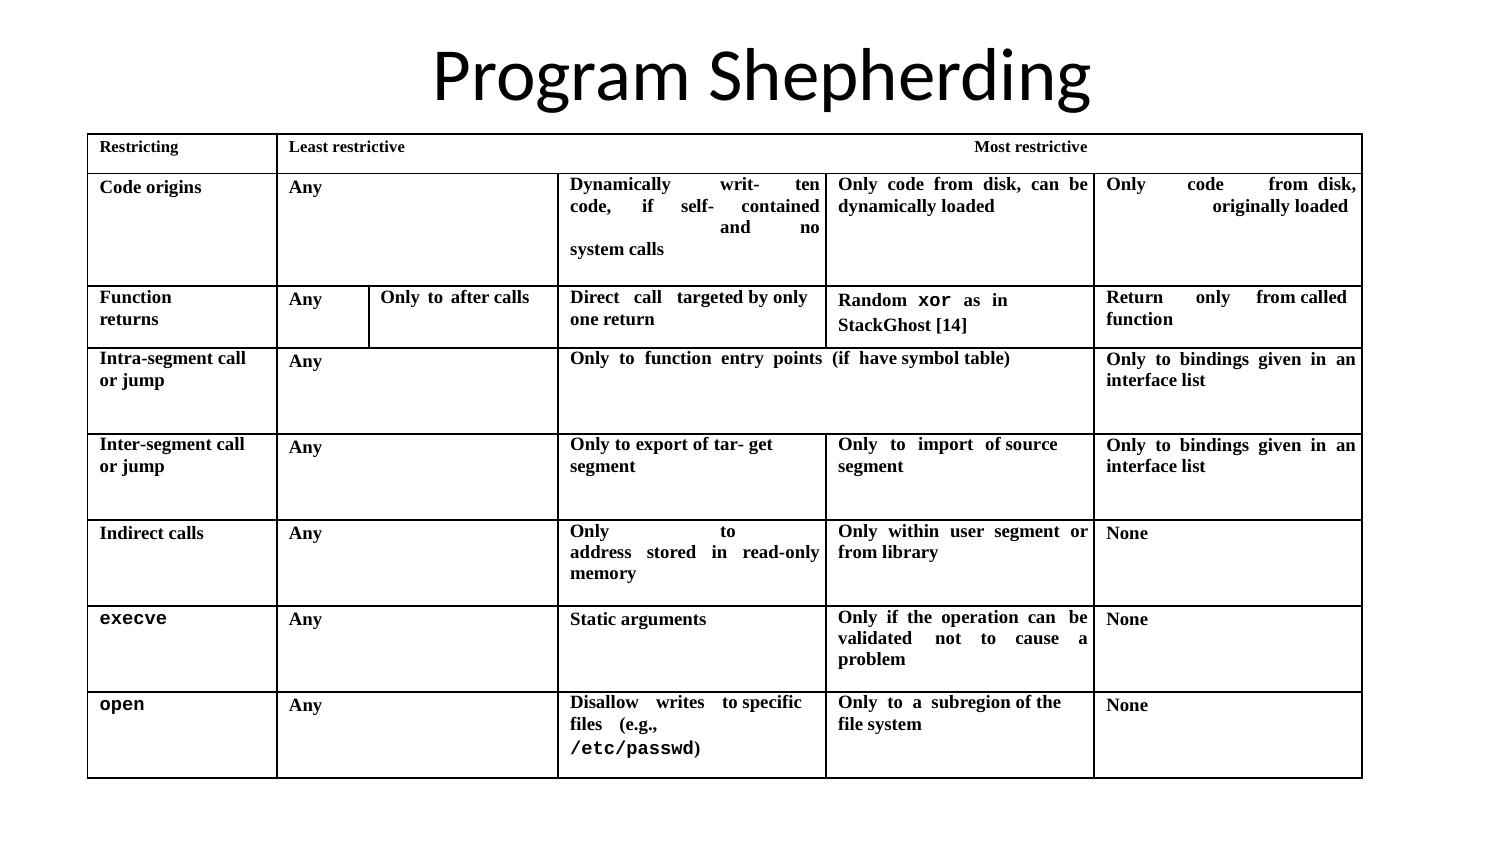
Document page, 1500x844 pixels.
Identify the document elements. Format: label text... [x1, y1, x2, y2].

title Program Shepherding [87, 0, 1438, 141]
table_cell None [1095, 521, 1361, 605]
table_cell open [88, 693, 276, 777]
table_cell Any [278, 521, 557, 605]
table_cell Any [278, 174, 557, 285]
table_cell execve [88, 607, 276, 691]
table_cell Any [278, 607, 557, 691]
table_cell Only to bindings given in an interface list [1095, 435, 1361, 519]
table_cell Static arguments [559, 607, 825, 691]
table_cell Any [278, 349, 557, 433]
table_cell Inter-segment call or jump [88, 435, 276, 519]
table_cell Only within user segment or from library [827, 521, 1093, 605]
table_cell Only if the operation can be validated not to cause a problem [827, 607, 1093, 691]
table_cell None [1095, 693, 1361, 777]
table_cell Random xor as in StackGhost [14] [827, 287, 1093, 347]
table_header Least restrictive Most restrictive [278, 135, 1361, 173]
table_cell Direct call targeted by only one return [559, 287, 825, 347]
table_cell Indirect calls [88, 521, 276, 605]
table_cell Code origins [88, 174, 276, 285]
table_cell Only to export of tar- get segment [559, 435, 825, 519]
table_cell Any [278, 693, 557, 777]
table_cell Only code from disk, can be dynamically loaded [827, 174, 1093, 285]
table_cell Only to bindings given in an interface list [1095, 349, 1361, 433]
table_cell Any [278, 287, 368, 347]
table_cell Only code from disk, originally loaded [1095, 174, 1361, 285]
table_cell Disallow writes to specific files (e.g., /etc/passwd) [559, 693, 825, 777]
table_cell Only to a subregion of the file system [827, 693, 1093, 777]
table_cell Dynamically writ- ten code, if self- contained and no system calls [559, 174, 825, 285]
table_cell Only to import of source segment [827, 435, 1093, 519]
table_cell Intra-segment call or jump [88, 349, 276, 433]
table_cell Only to address stored in read-only memory [559, 521, 825, 605]
table_cell Return only from called function [1095, 287, 1361, 347]
table_cell Function returns [88, 287, 276, 347]
table_header Restricting [88, 135, 276, 173]
table_cell Only to after calls [370, 287, 557, 347]
table_cell Any [278, 435, 557, 519]
table_cell Only to function entry points (if have symbol table) [559, 349, 1093, 433]
table_cell None [1095, 607, 1361, 691]
